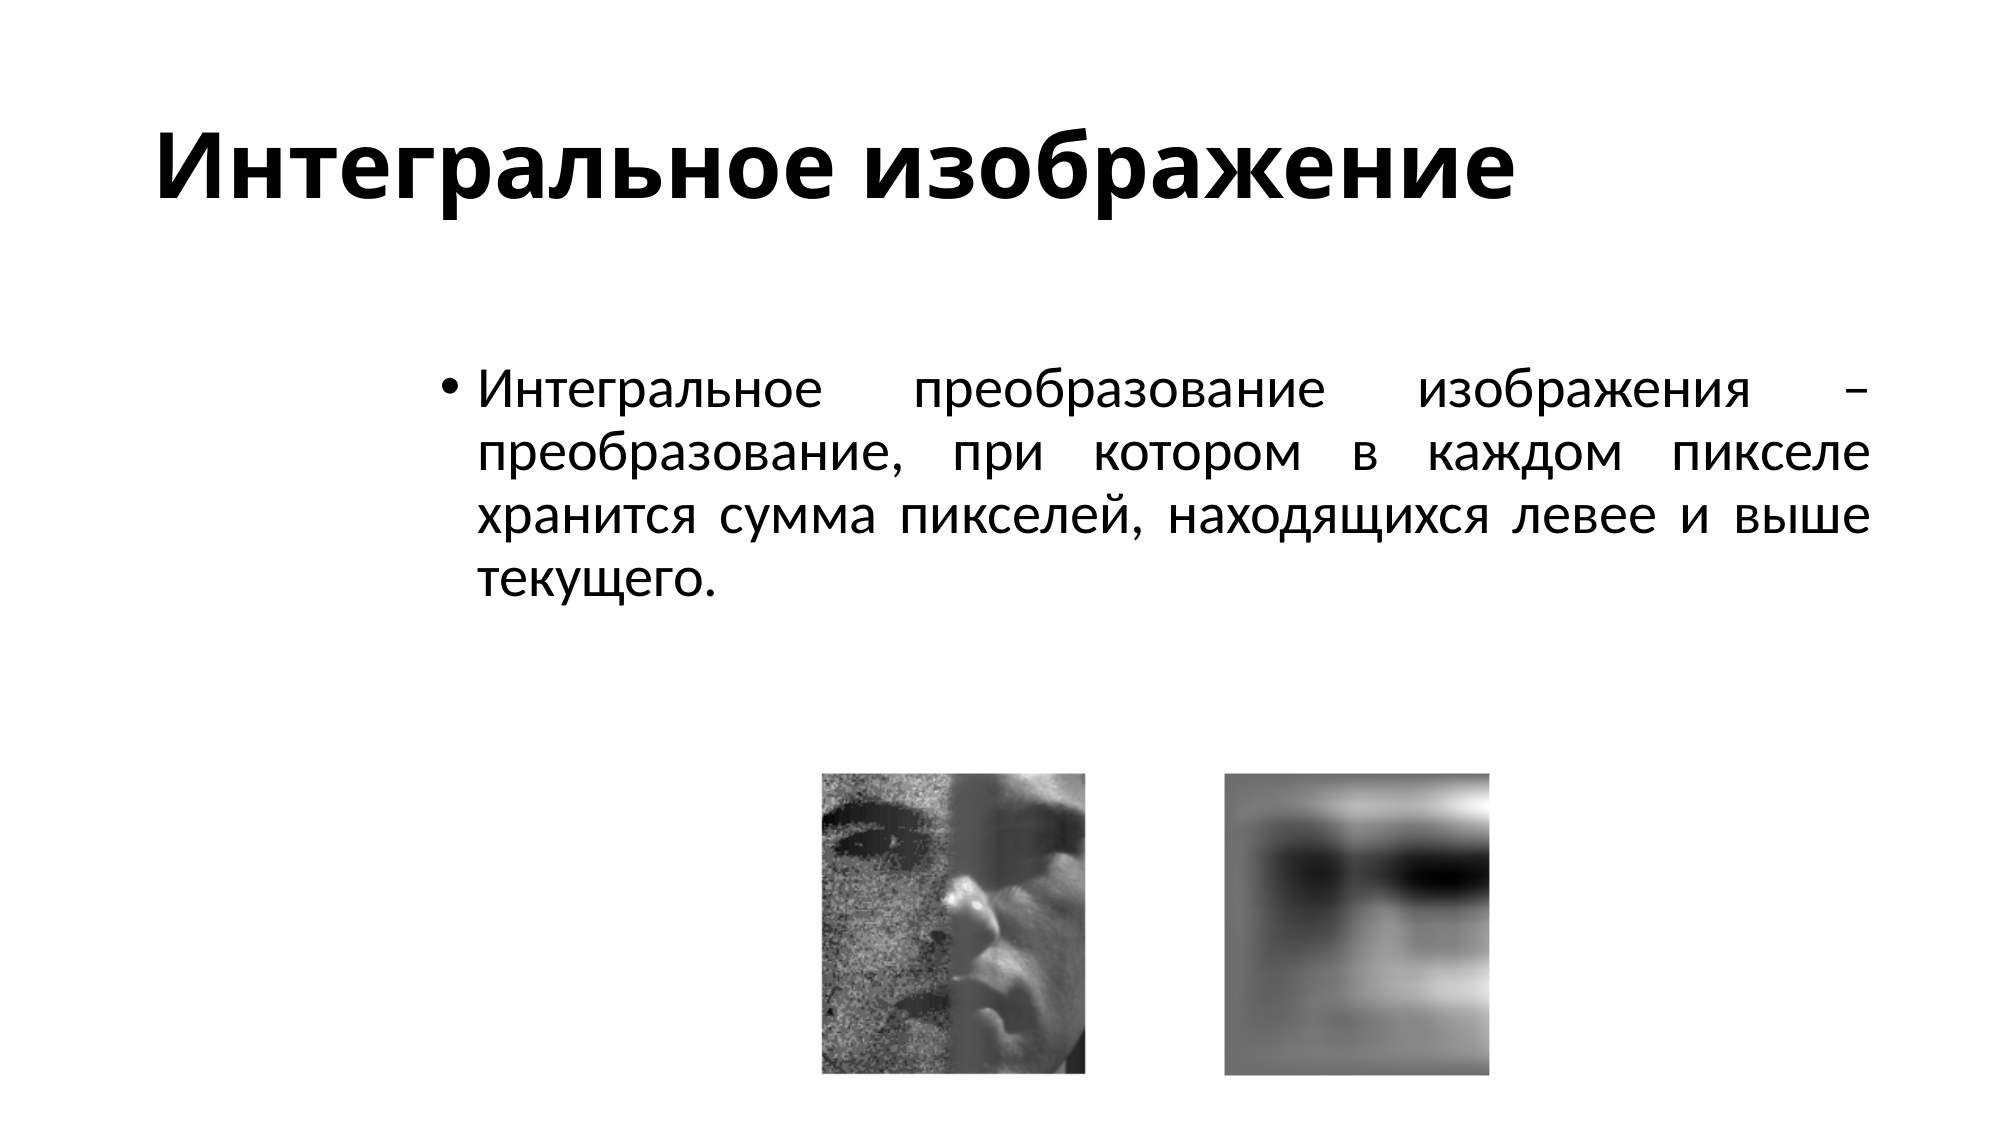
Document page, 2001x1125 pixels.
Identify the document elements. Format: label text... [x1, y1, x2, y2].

picture [820, 773, 1492, 1077]
title Интегральное изображение [137, 59, 1863, 278]
